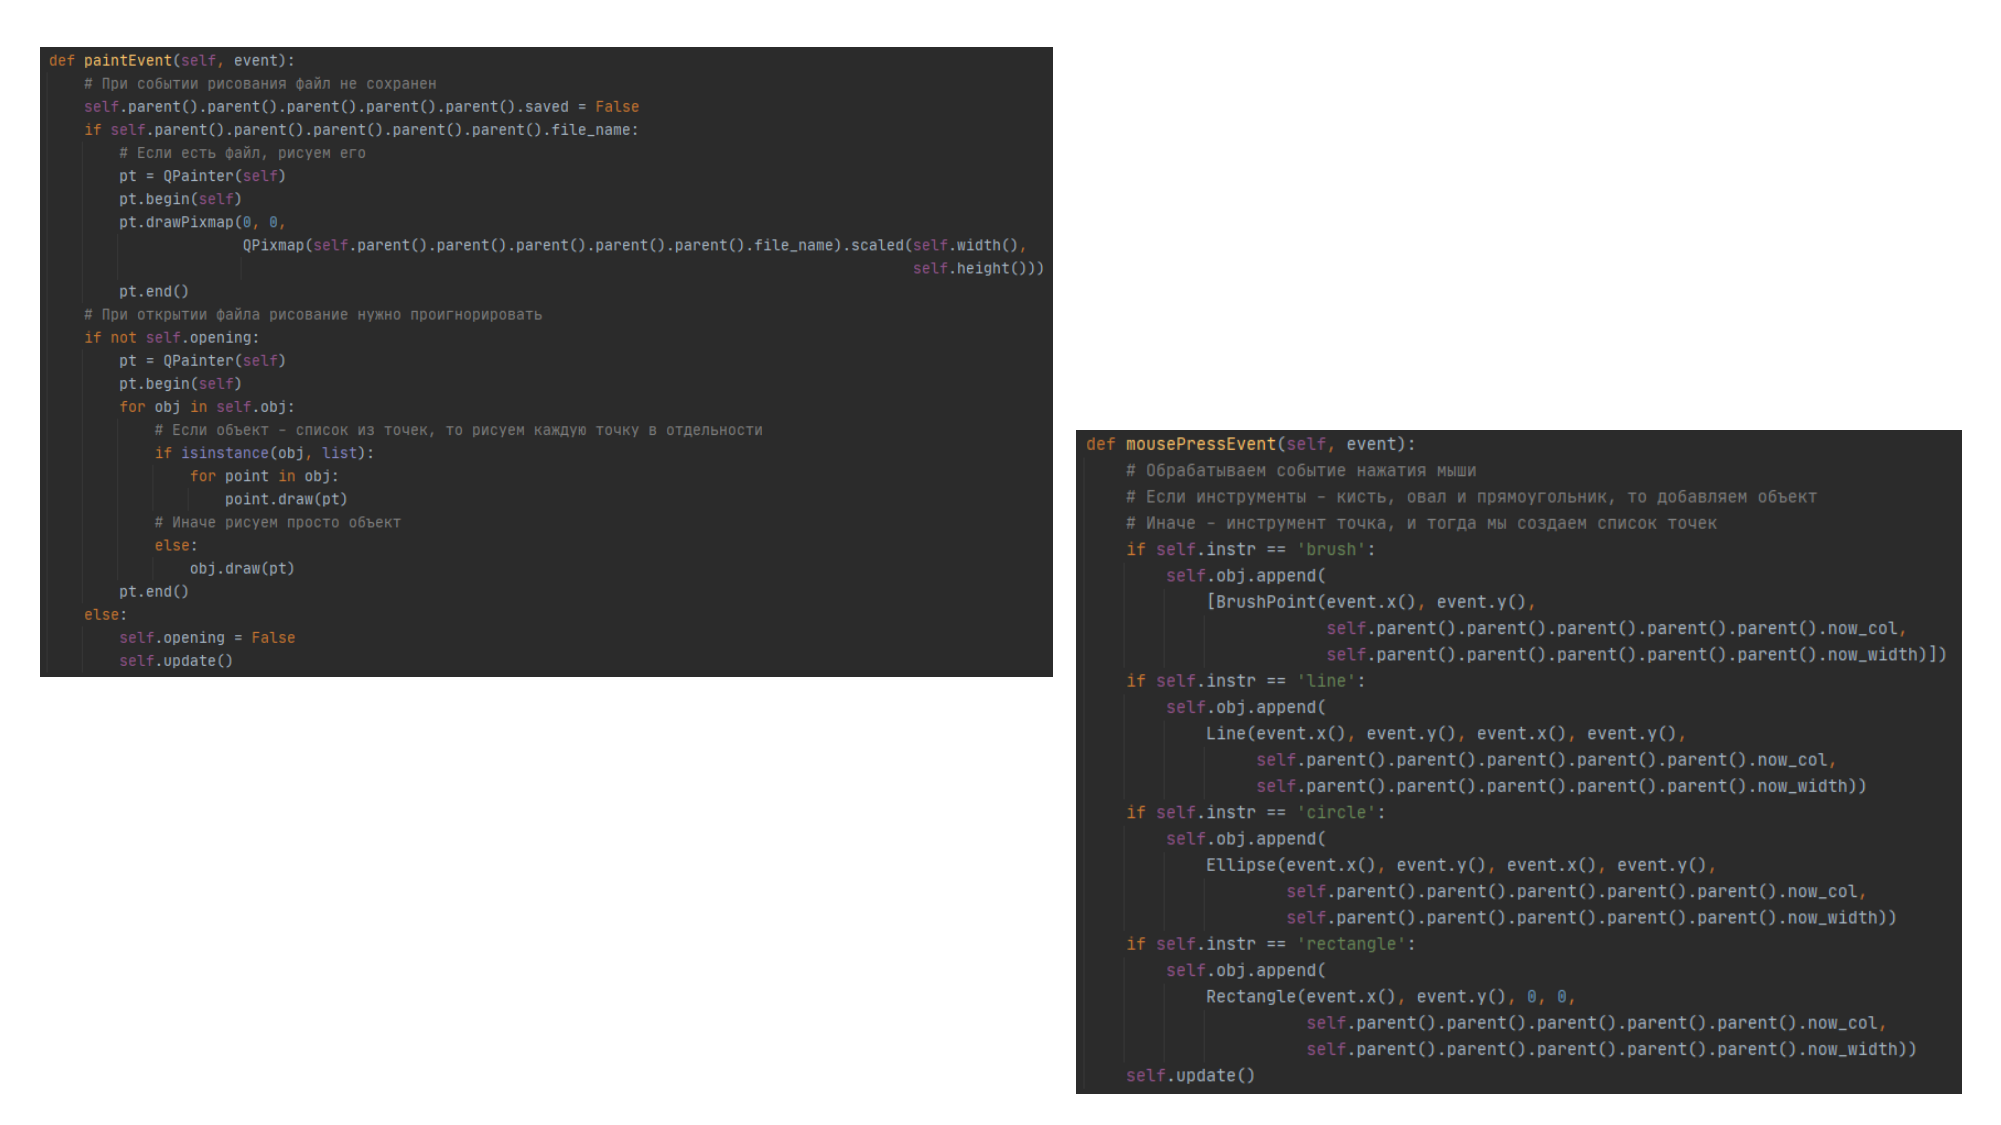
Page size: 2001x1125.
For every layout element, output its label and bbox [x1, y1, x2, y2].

picture [1076, 430, 1962, 1094]
list [40, 47, 1053, 677]
